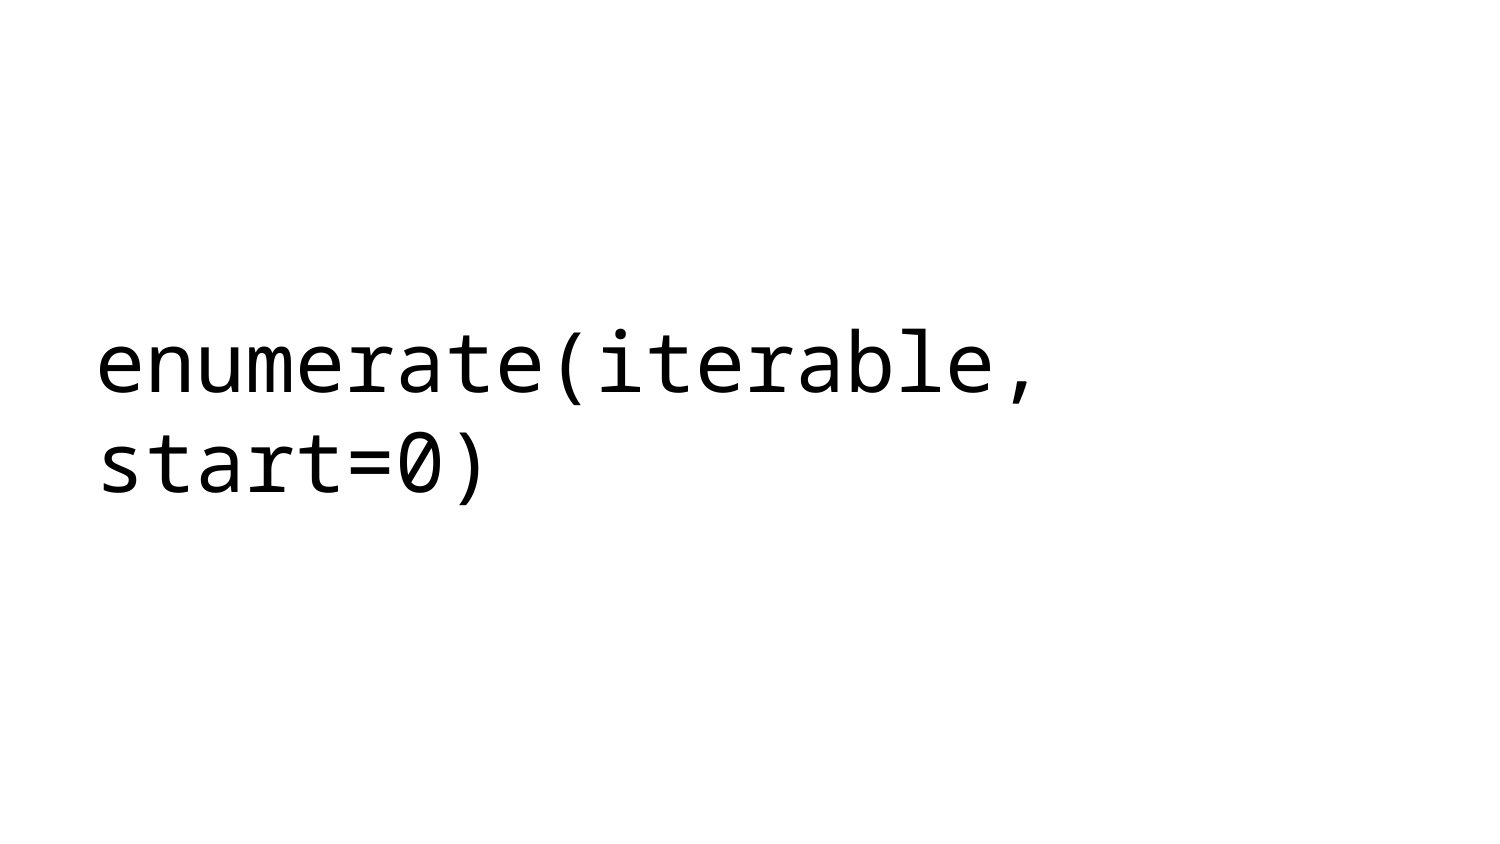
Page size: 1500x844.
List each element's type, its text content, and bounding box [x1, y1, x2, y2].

title enumerate(iterable, start=0) [80, 73, 1500, 745]
